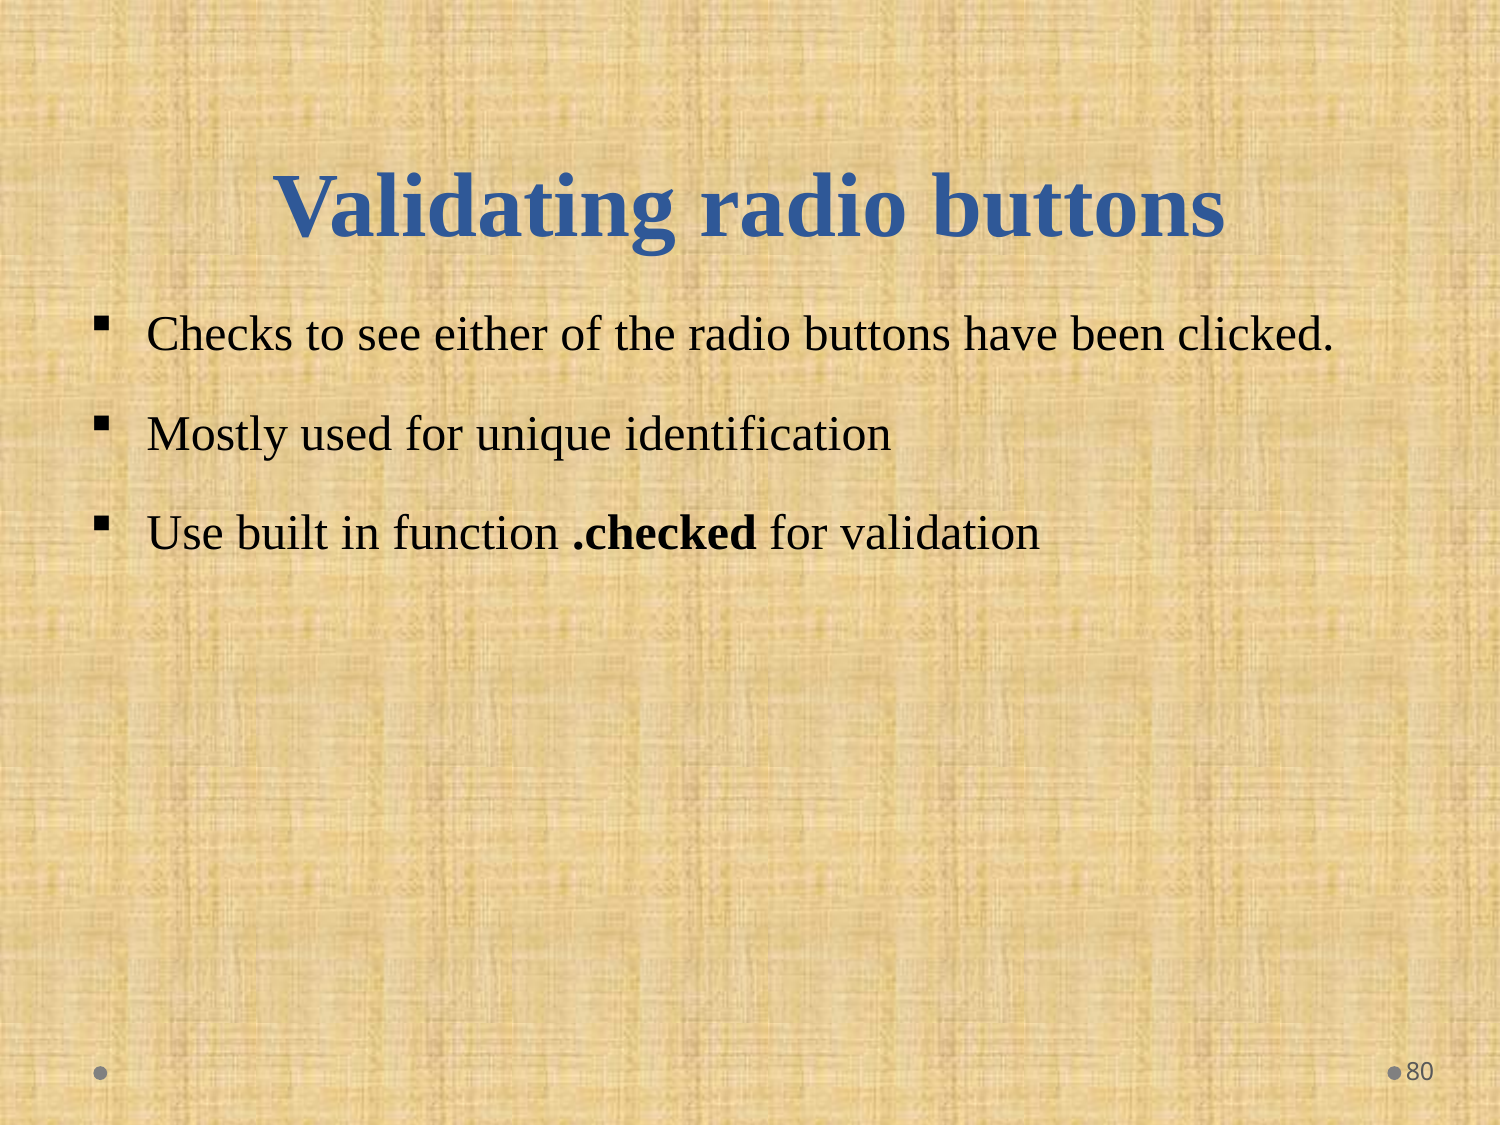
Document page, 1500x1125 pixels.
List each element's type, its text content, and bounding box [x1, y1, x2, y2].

picture [0, 0, 1500, 1125]
list Checks to see either of the radio buttons have been clicked. Mostly used for unique identification Use built in function .checked for validation [75, 262, 1425, 1005]
slide_number 80 [1401, 1042, 1494, 1103]
title Validating radio buttons [75, 0, 1425, 262]
